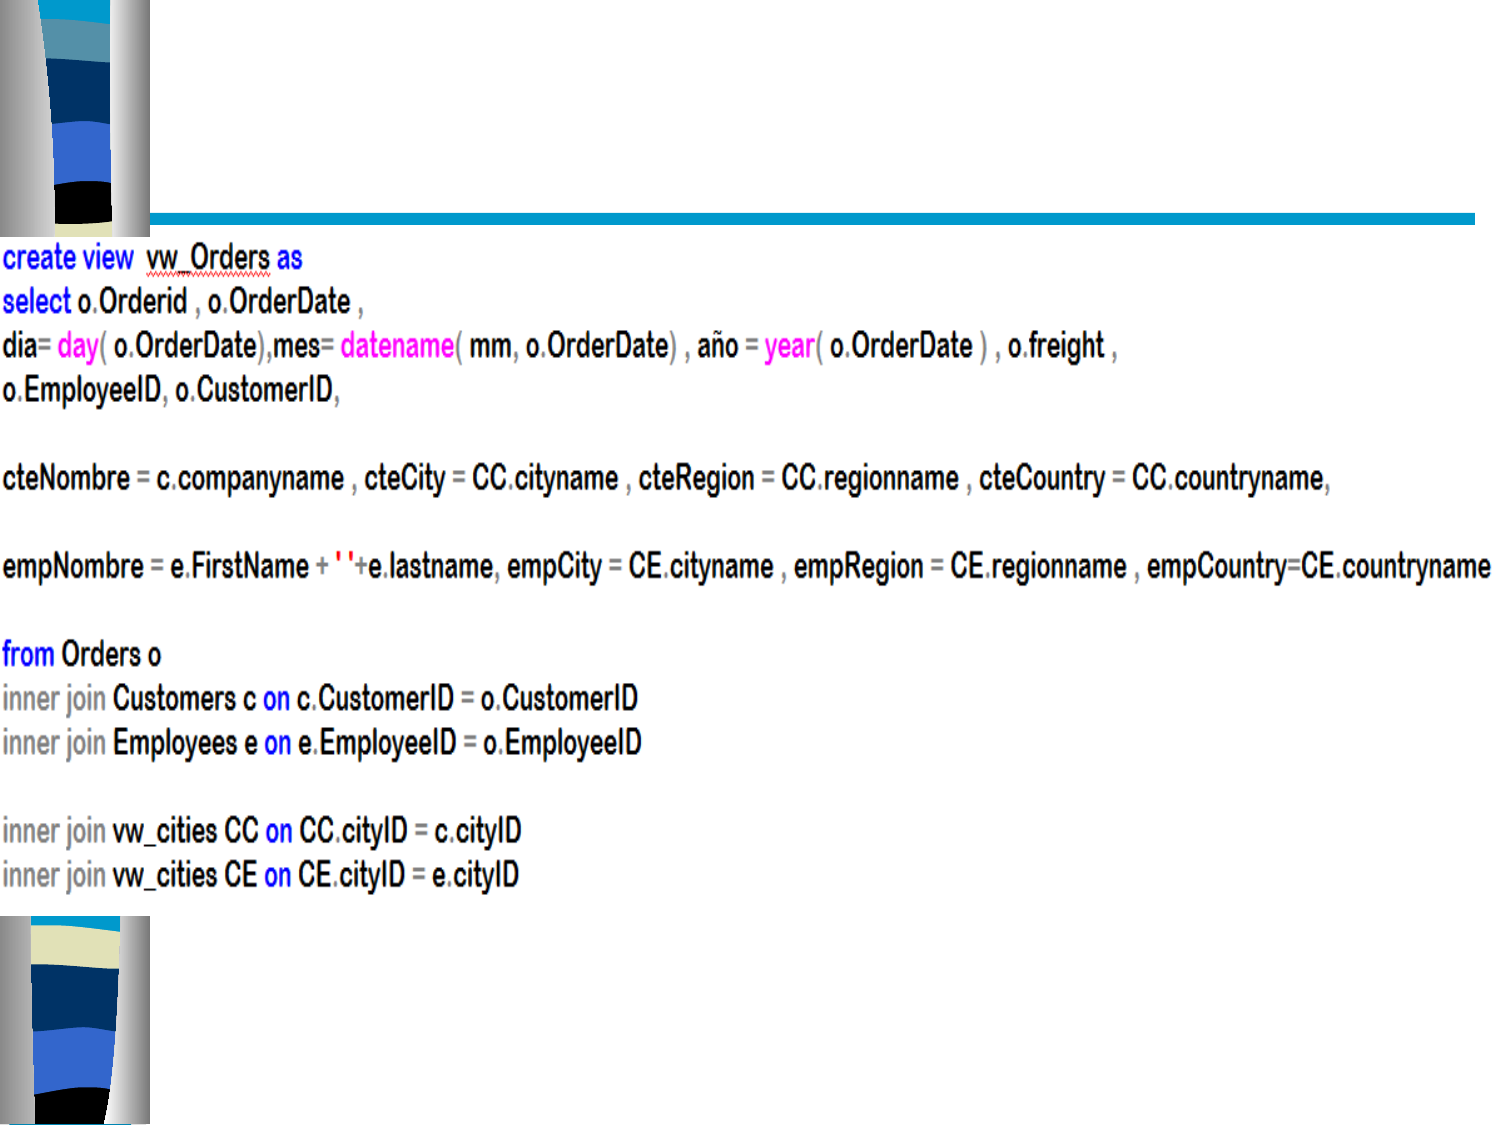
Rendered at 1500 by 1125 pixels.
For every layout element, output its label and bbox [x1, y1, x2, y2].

picture [0, 237, 1500, 916]
